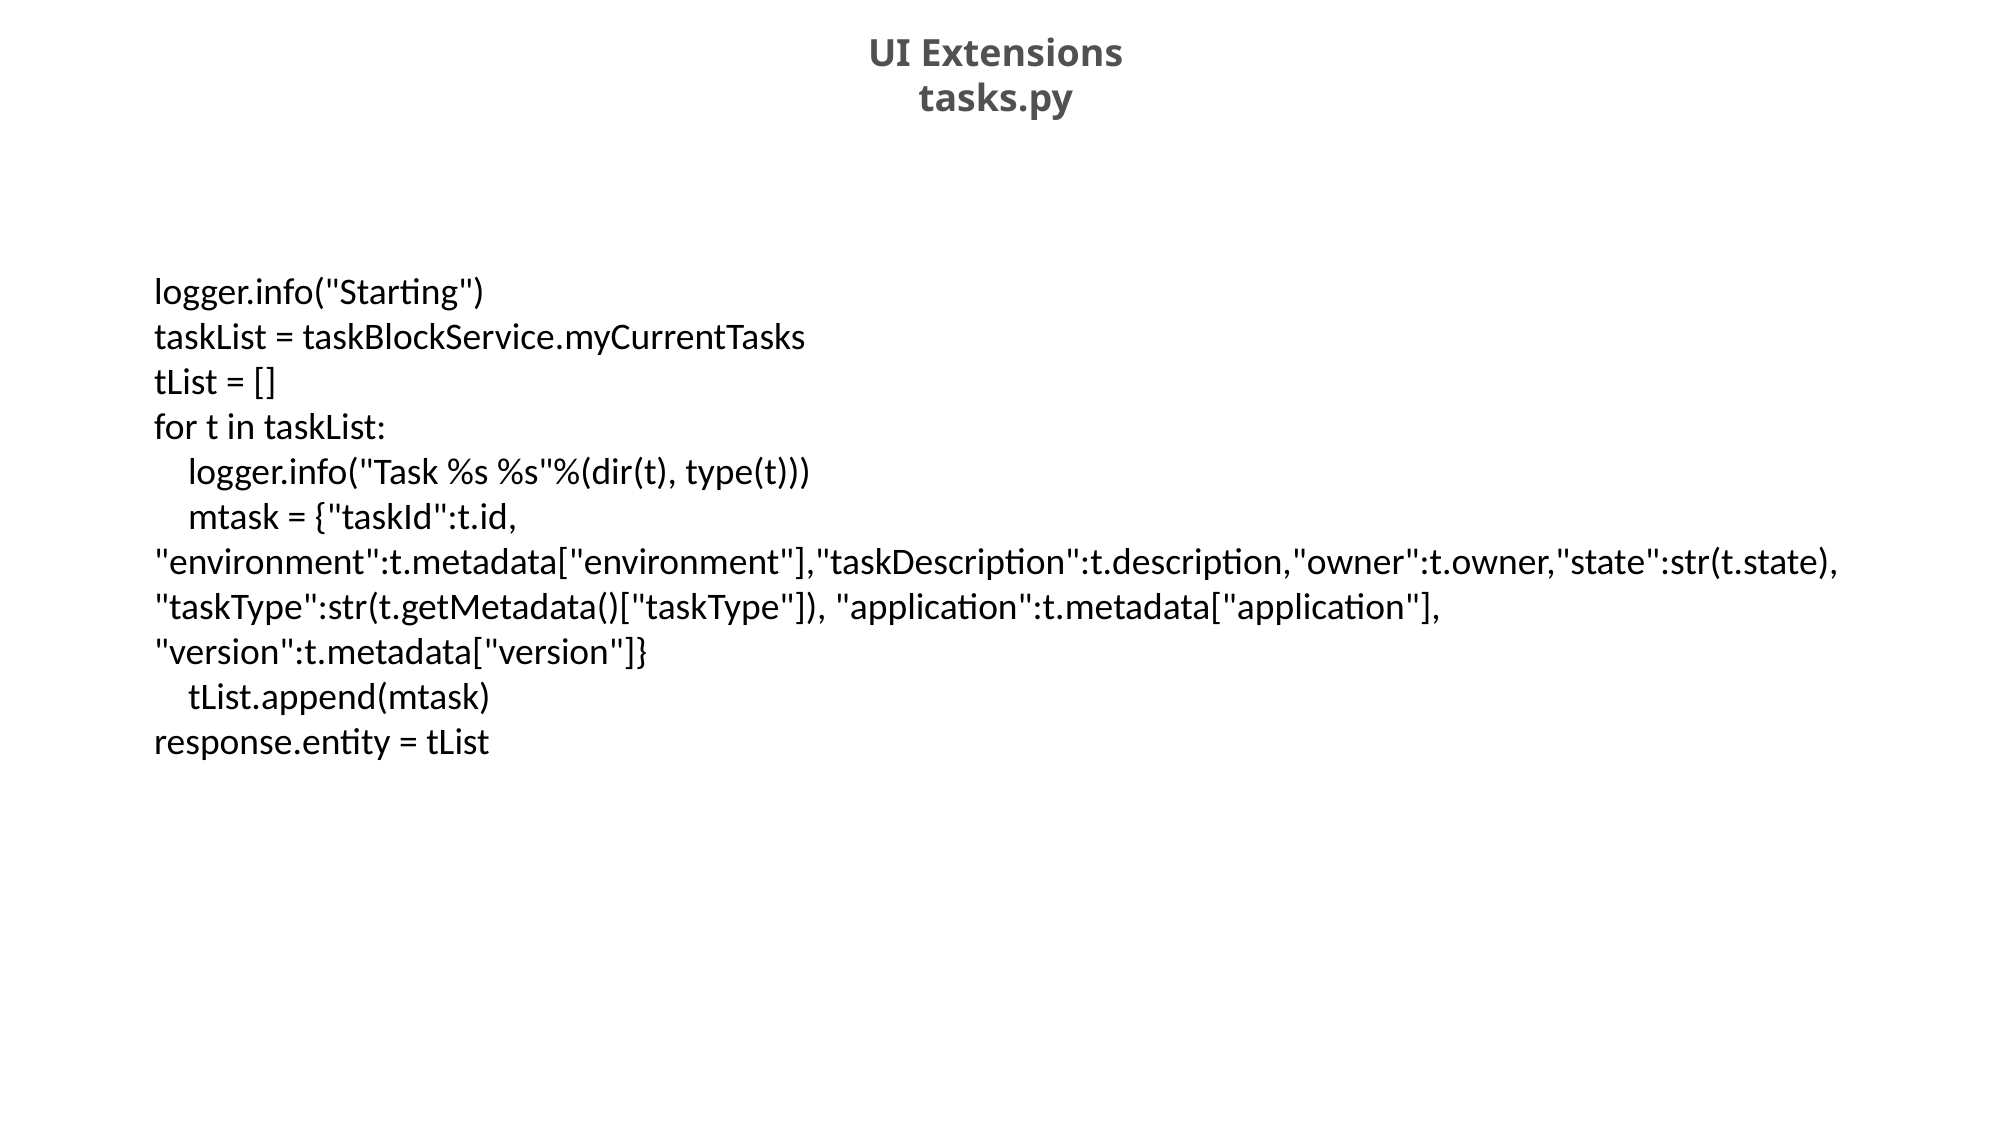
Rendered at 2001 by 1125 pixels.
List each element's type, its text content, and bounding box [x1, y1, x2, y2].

text_box UI Extensions tasks.py [495, 21, 1496, 127]
text_box logger.info("Starting") taskList = taskBlockService.myCurrentTasks tList = [] for t in taskList: logger.info("Task %s %s"%(dir(t), type(t))) mtask = {"taskId":t.id, "environment":t.metadata["environment"],"taskDescription":t.description,"owner":t.owner,"state":str(t.state), "taskType":str(t.getMetadata()["taskType"]), "application":t.metadata["application"], "version":t.metadata["version"]} tList.append(mtask) response.entity = tList [139, 259, 1874, 770]
